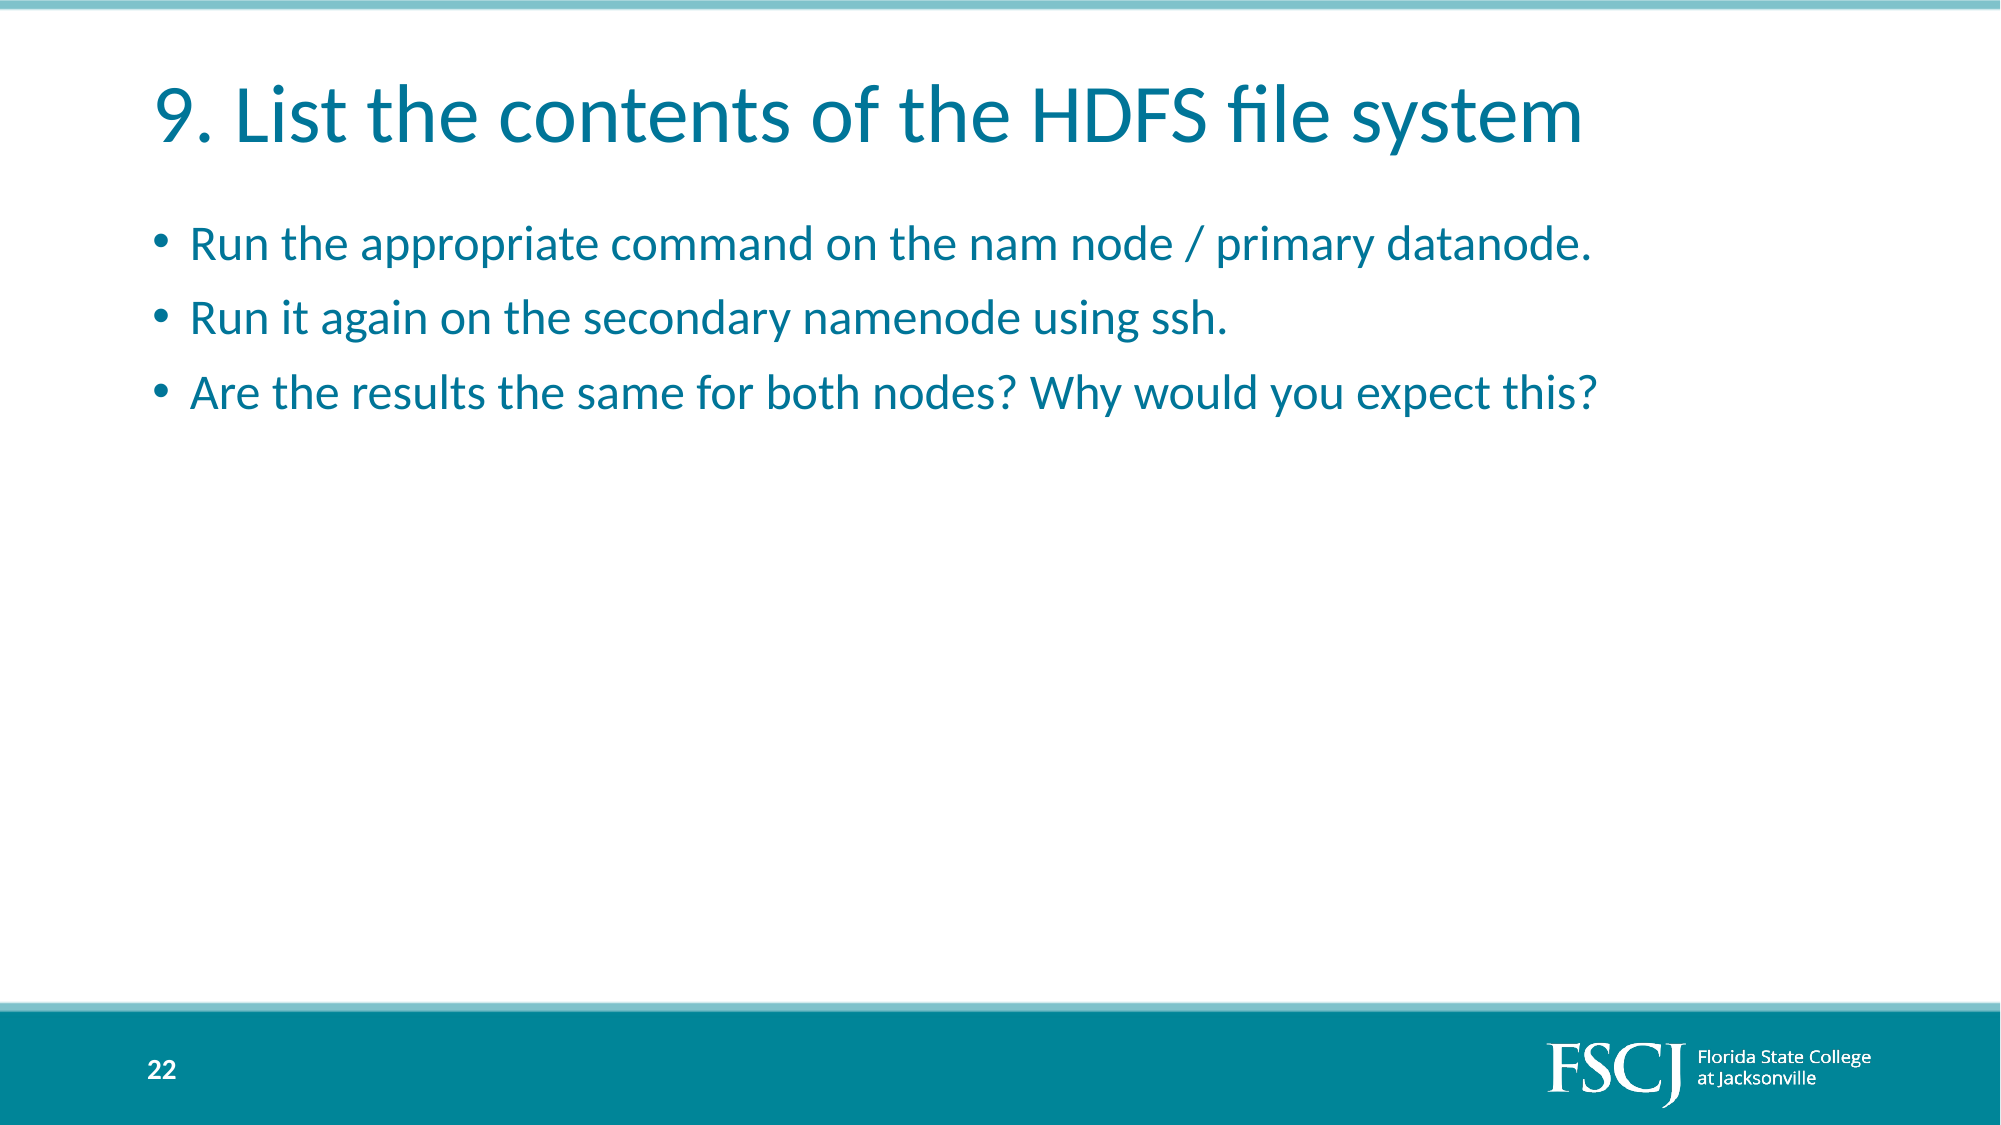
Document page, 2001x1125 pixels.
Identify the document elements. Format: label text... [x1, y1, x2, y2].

picture [0, 0, 2001, 1125]
title 9. List the contents of the HDFS file system [137, 47, 1863, 185]
list Run the appropriate command on the nam node / primary datanode. Run it again on the secondary namenode using ssh. Are the results the same for both nodes? Why would you expect this? [137, 209, 1863, 986]
